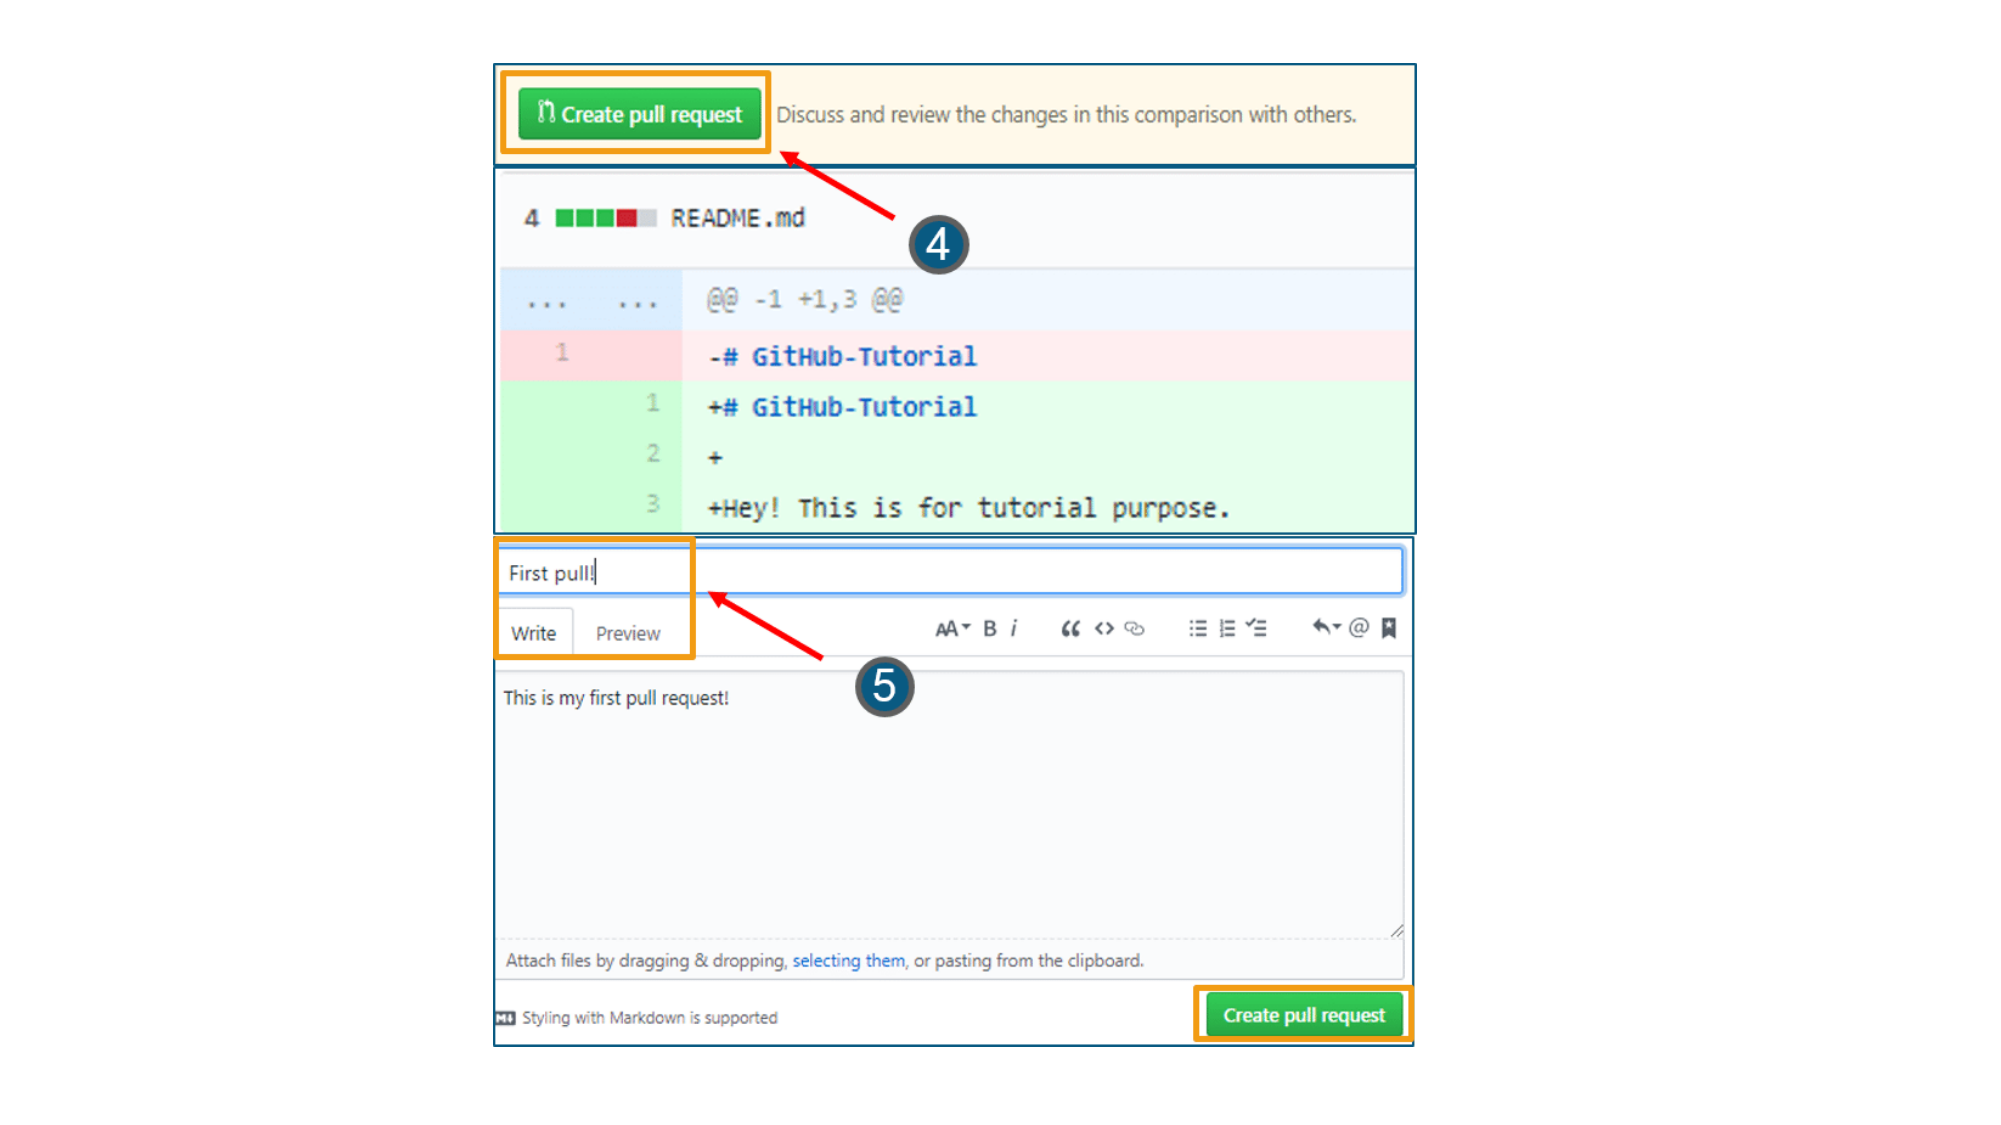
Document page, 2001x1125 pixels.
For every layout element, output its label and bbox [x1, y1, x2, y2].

list [493, 63, 1417, 1048]
